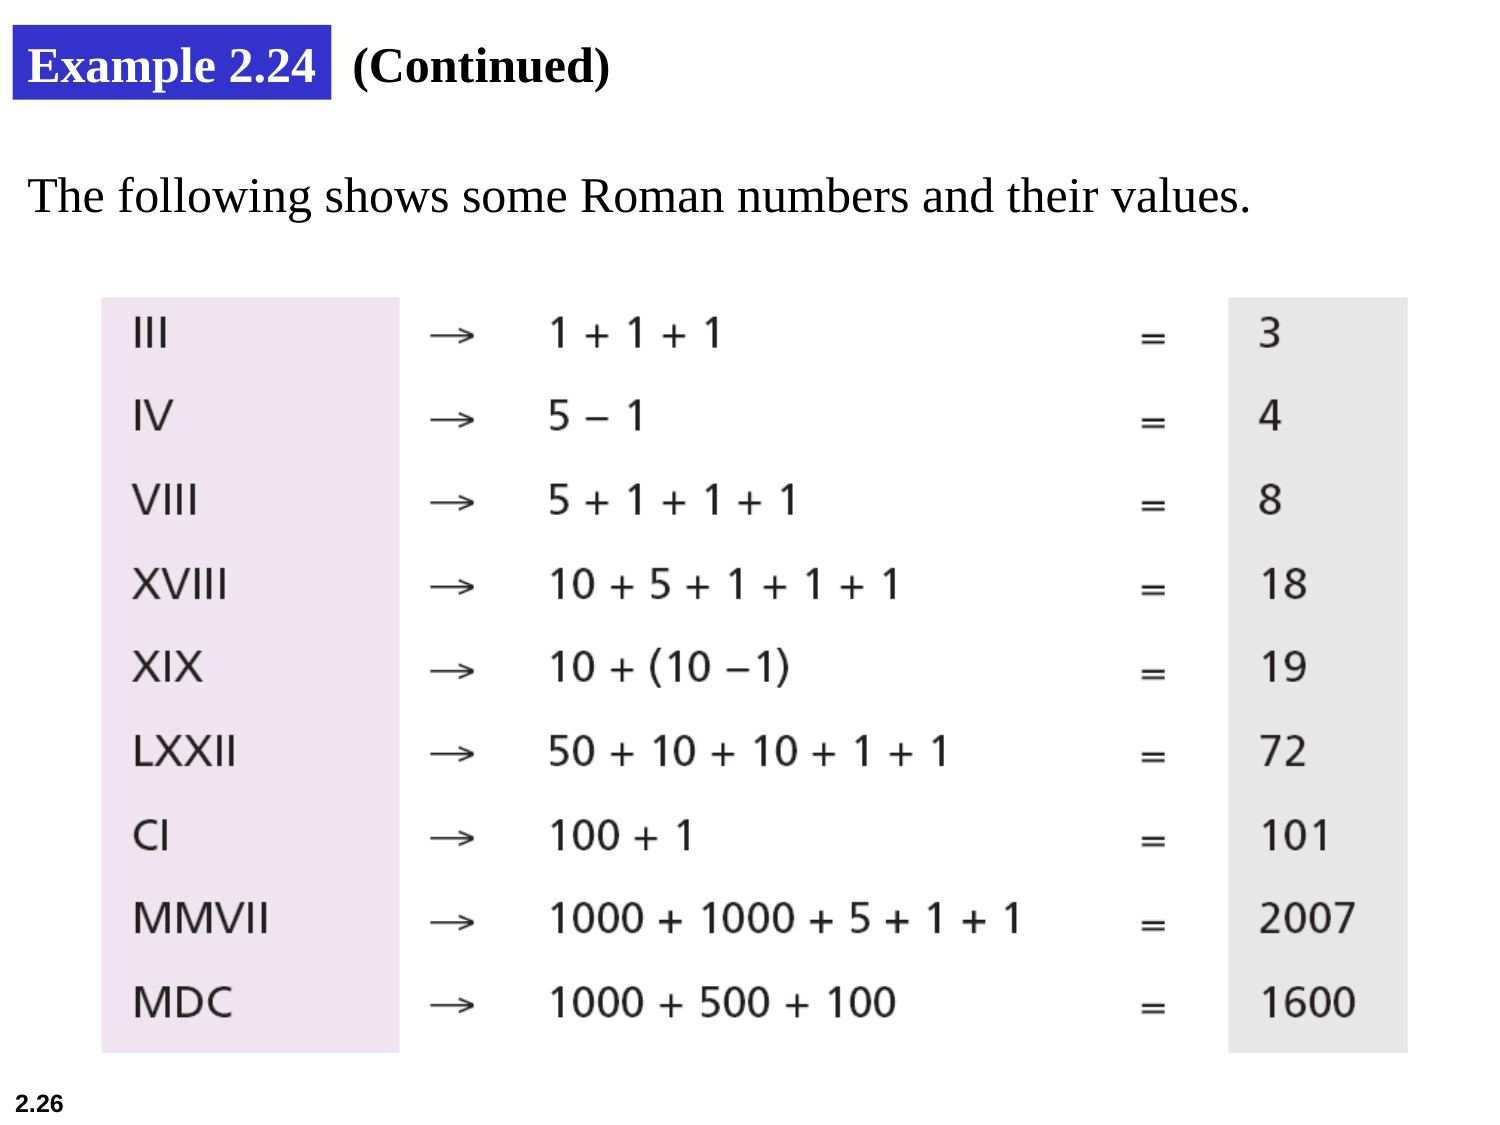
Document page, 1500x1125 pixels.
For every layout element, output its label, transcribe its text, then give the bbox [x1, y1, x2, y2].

picture [41, 274, 1458, 1089]
text_box (Continued) [337, 25, 638, 100]
slide_number 2.26 [0, 1050, 313, 1125]
text_box Example 2.24 [12, 24, 332, 100]
text_box The following shows some Roman numbers and their values. [12, 155, 1363, 230]
